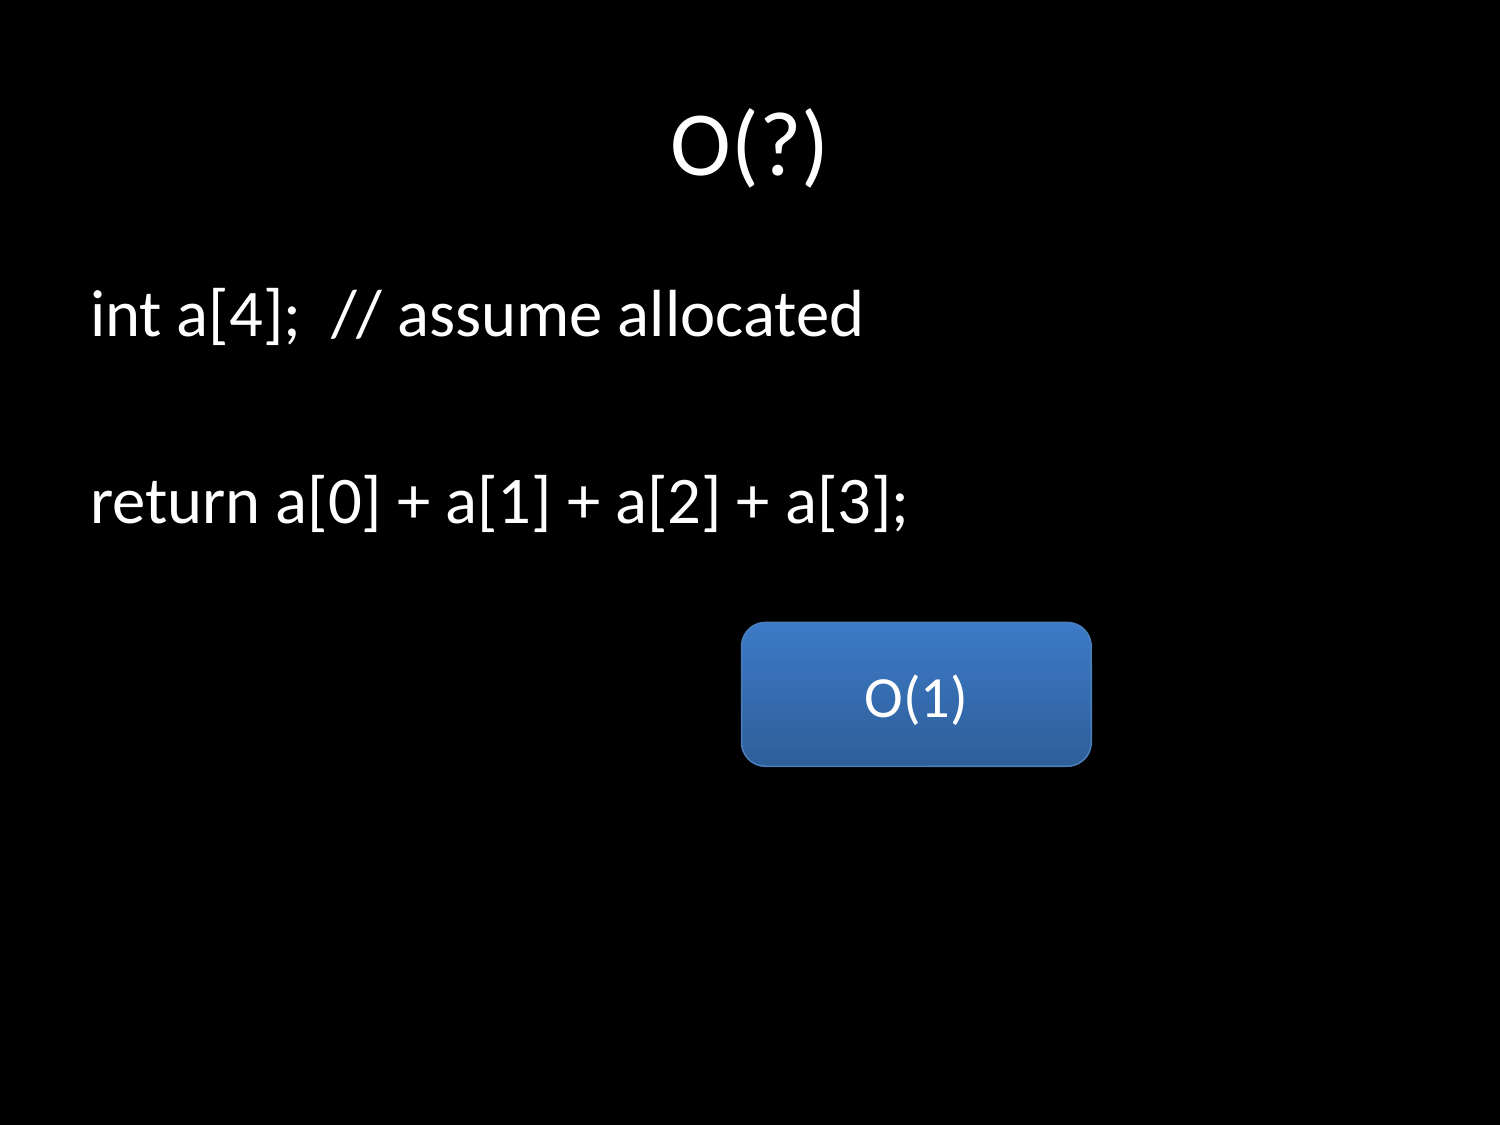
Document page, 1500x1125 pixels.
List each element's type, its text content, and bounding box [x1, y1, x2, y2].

text_box O(1) [740, 621, 1093, 768]
list int a[4]; // assume allocated return a[0] + a[1] + a[2] + a[3]; [75, 262, 1425, 1005]
title O(?) [75, 45, 1425, 233]
